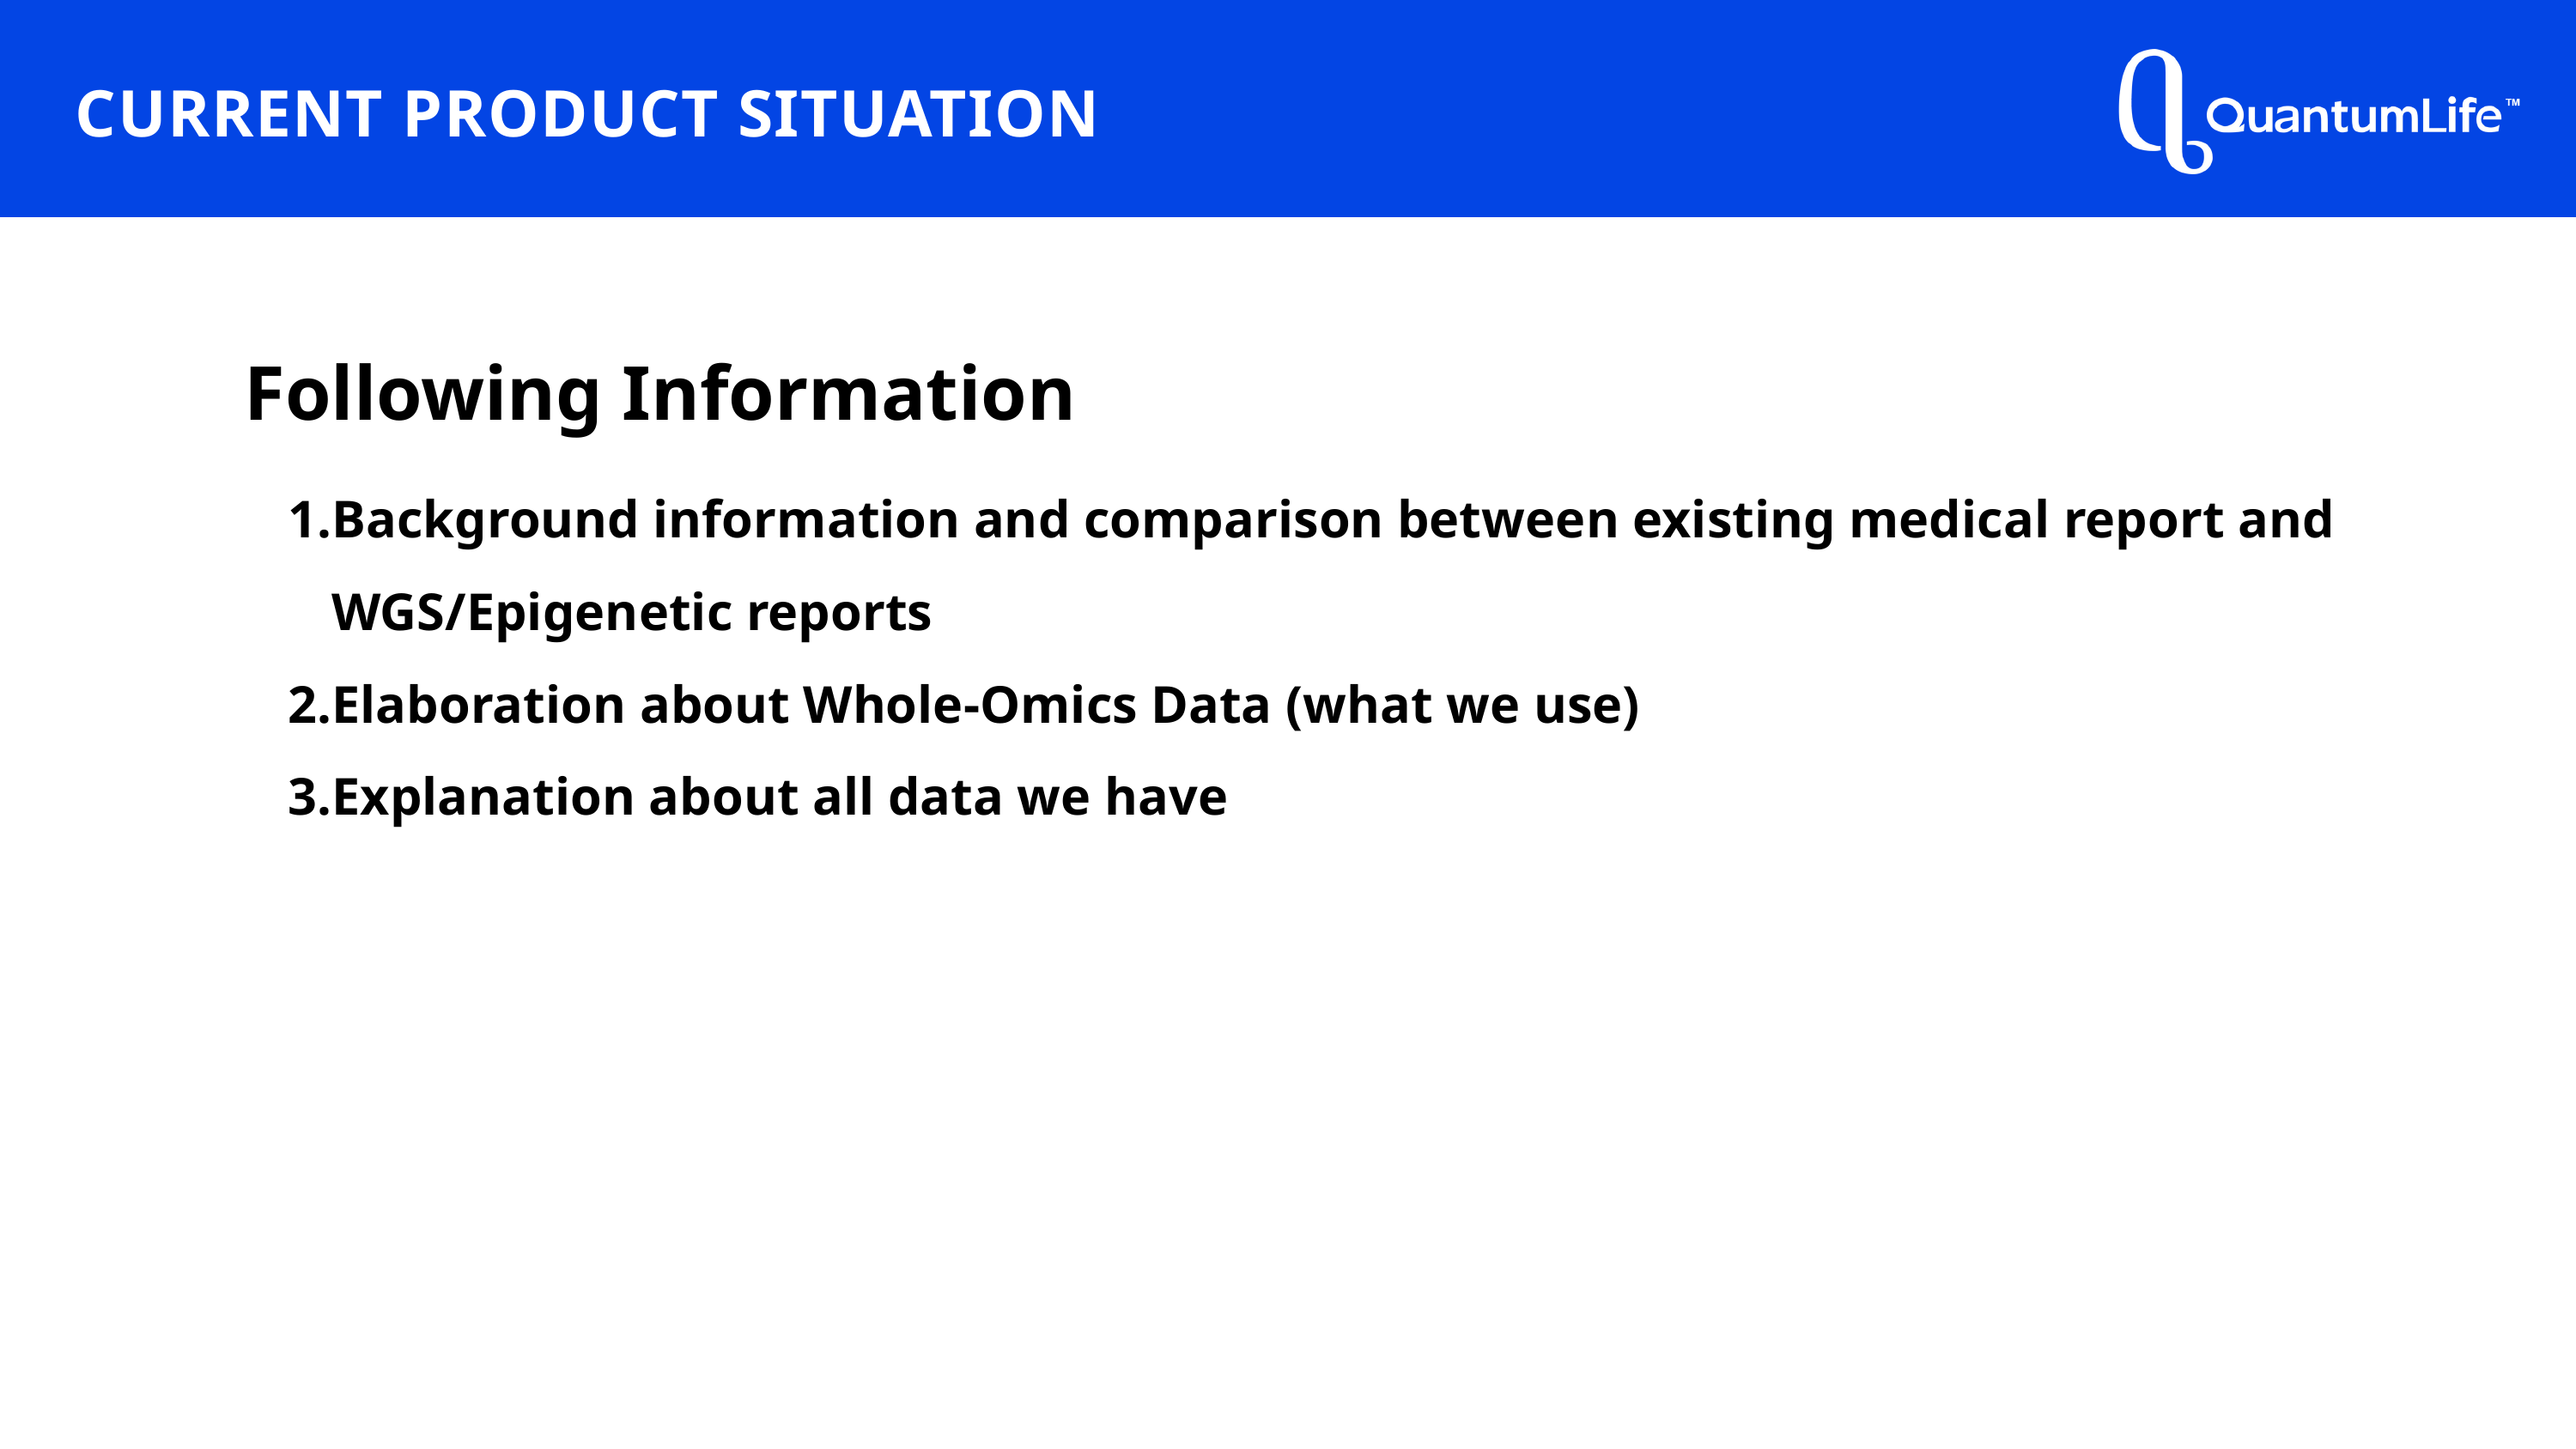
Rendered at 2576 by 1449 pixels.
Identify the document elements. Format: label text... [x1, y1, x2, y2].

text_box Background information and comparison between existing medical report and WGS/Epigenetic reports Elaboration about Whole-Omics Data (what we use) Explanation about all data we have [244, 455, 2432, 826]
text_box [0, 0, 2576, 218]
text_box Following Information [244, 300, 1265, 435]
